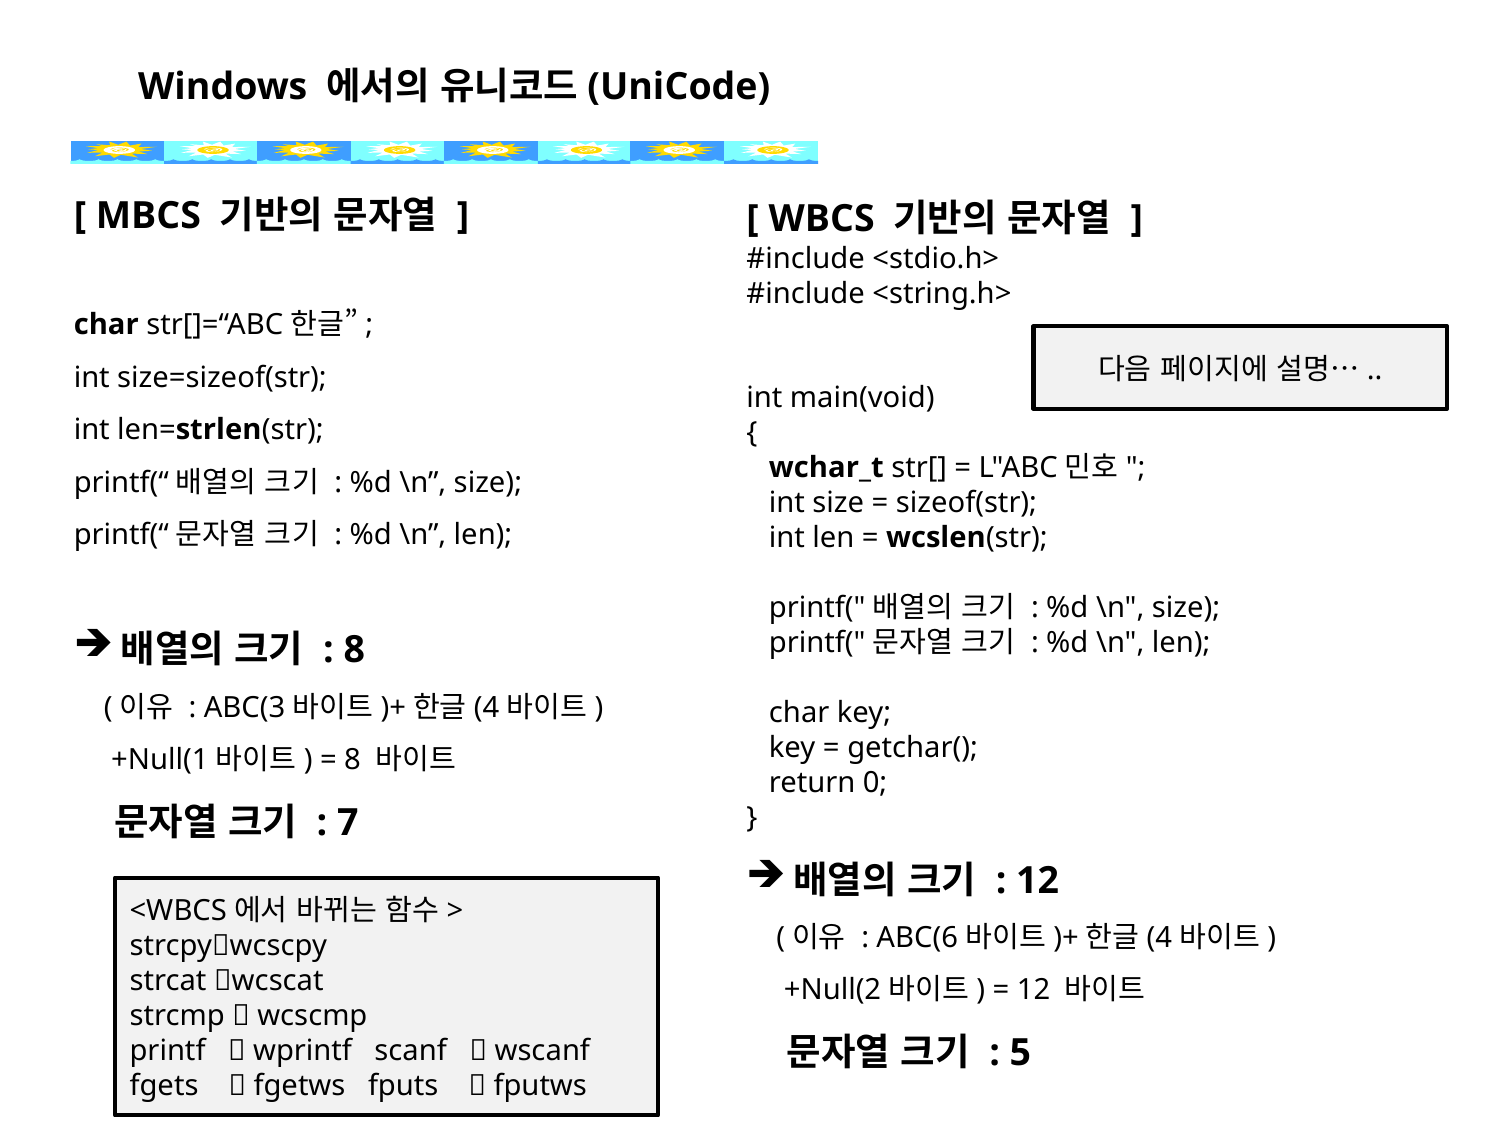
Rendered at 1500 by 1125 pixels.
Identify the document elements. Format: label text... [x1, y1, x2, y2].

picture [70, 140, 819, 165]
text_box [ MBCS 기반의 문자열 ] char str[]=“ABC한글”; int size=sizeof(str); int len=strlen(str); printf(“배열의 크기 : %d \n”, size); printf(“문자열 크기 : %d \n”, len); 배열의 크기 : 8 (이유 : ABC(3바이트)+한글(4바이트) +Null(1바이트) = 8 바이트 문자열 크기 : 7 [58, 160, 618, 851]
text_box Windows 에서의 유니코드(UniCode) [123, 54, 786, 115]
text_box <WBCS에서 바뀌는 함수> strcpywcscpy strcat wcscat strcmp  wcscmp printf  wprintf scanf  wscanf fgets  fgetws fputs  fputws [113, 876, 660, 1117]
text_box [ WBCS 기반의 문자열 ] #include <stdio.h> #include <string.h> int main(void) { wchar_t str[] = L"ABC민호"; int size = sizeof(str); int len = wcslen(str); printf("배열의 크기 : %d \n", size); printf("문자열 크기 : %d \n", len); char key; key = getchar(); return 0; } 배열의 크기 : 12 (이유 : ABC(6바이트)+한글(4바이트) +Null(2바이트) = 12 바이트 문자열 크기 : 5 [731, 164, 1291, 1081]
text_box 다음 페이지에 설명….. [1031, 324, 1449, 411]
